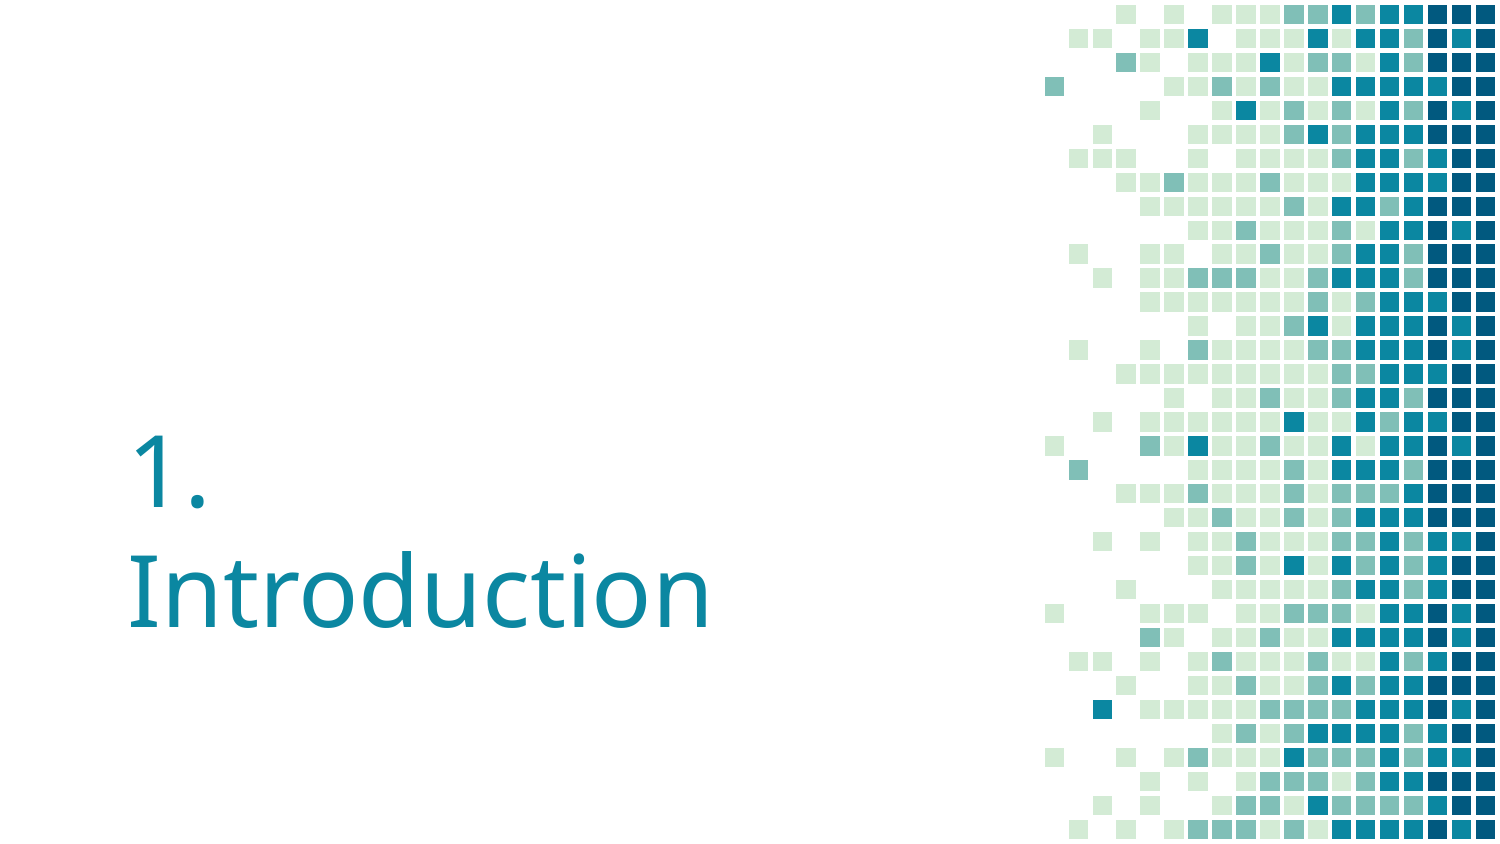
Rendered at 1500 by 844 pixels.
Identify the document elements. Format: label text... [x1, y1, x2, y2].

title 1. Introduction [112, 361, 977, 663]
